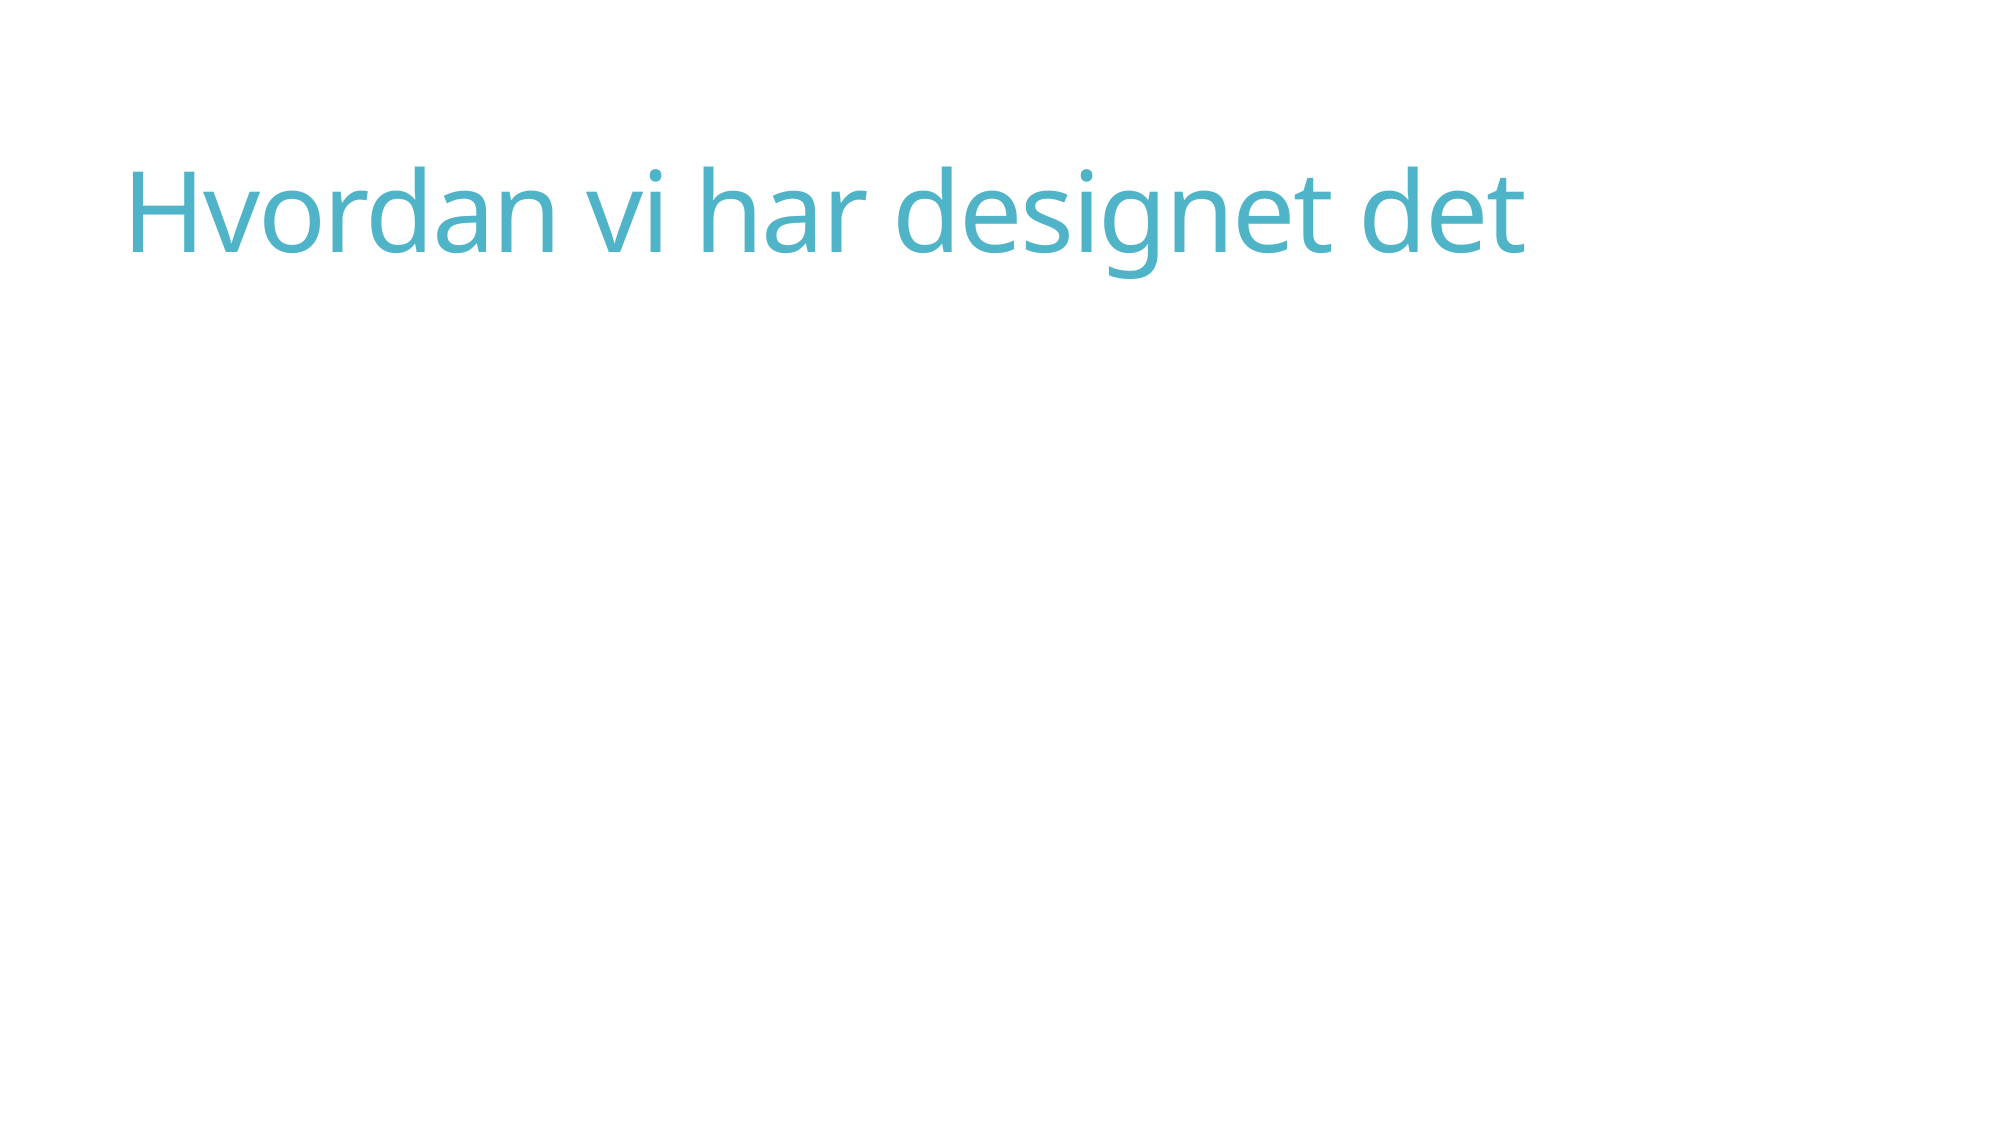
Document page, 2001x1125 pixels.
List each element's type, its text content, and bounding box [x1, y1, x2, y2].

title Hvordan vi har designet det [107, 81, 1875, 354]
